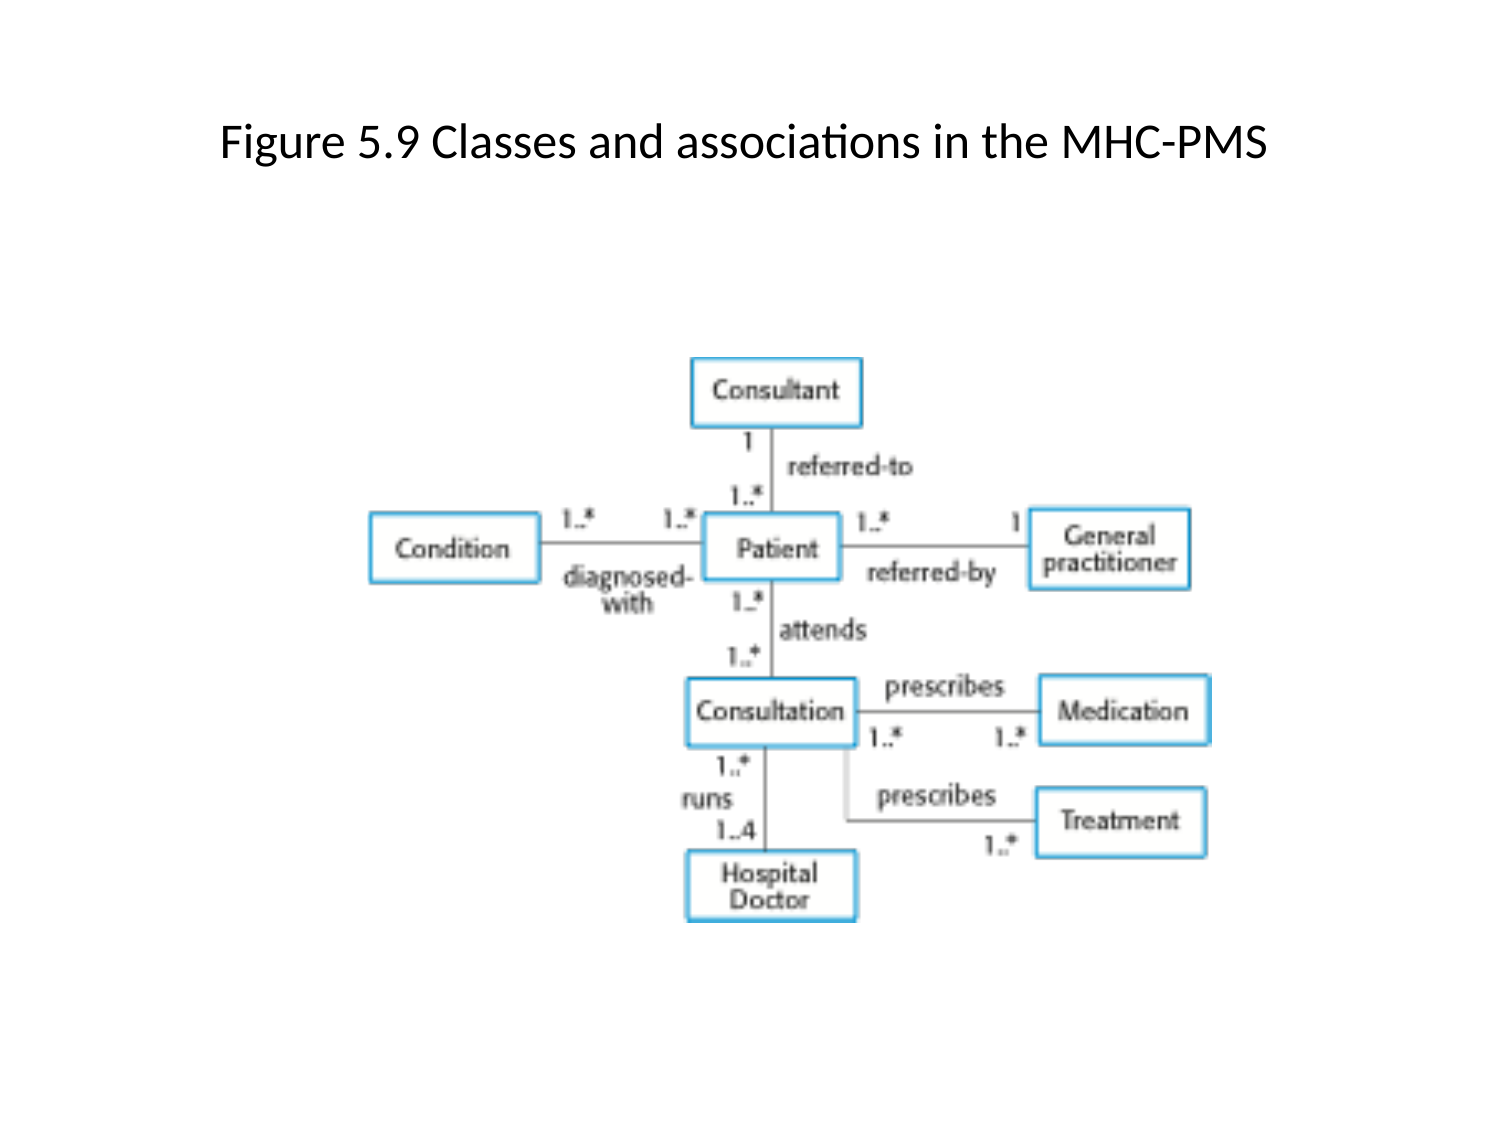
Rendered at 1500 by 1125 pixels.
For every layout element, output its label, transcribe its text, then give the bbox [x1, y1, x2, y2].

title Figure 5.9 Classes and associations in the MHC-PMS [74, 44, 1426, 233]
picture [367, 356, 1212, 924]
